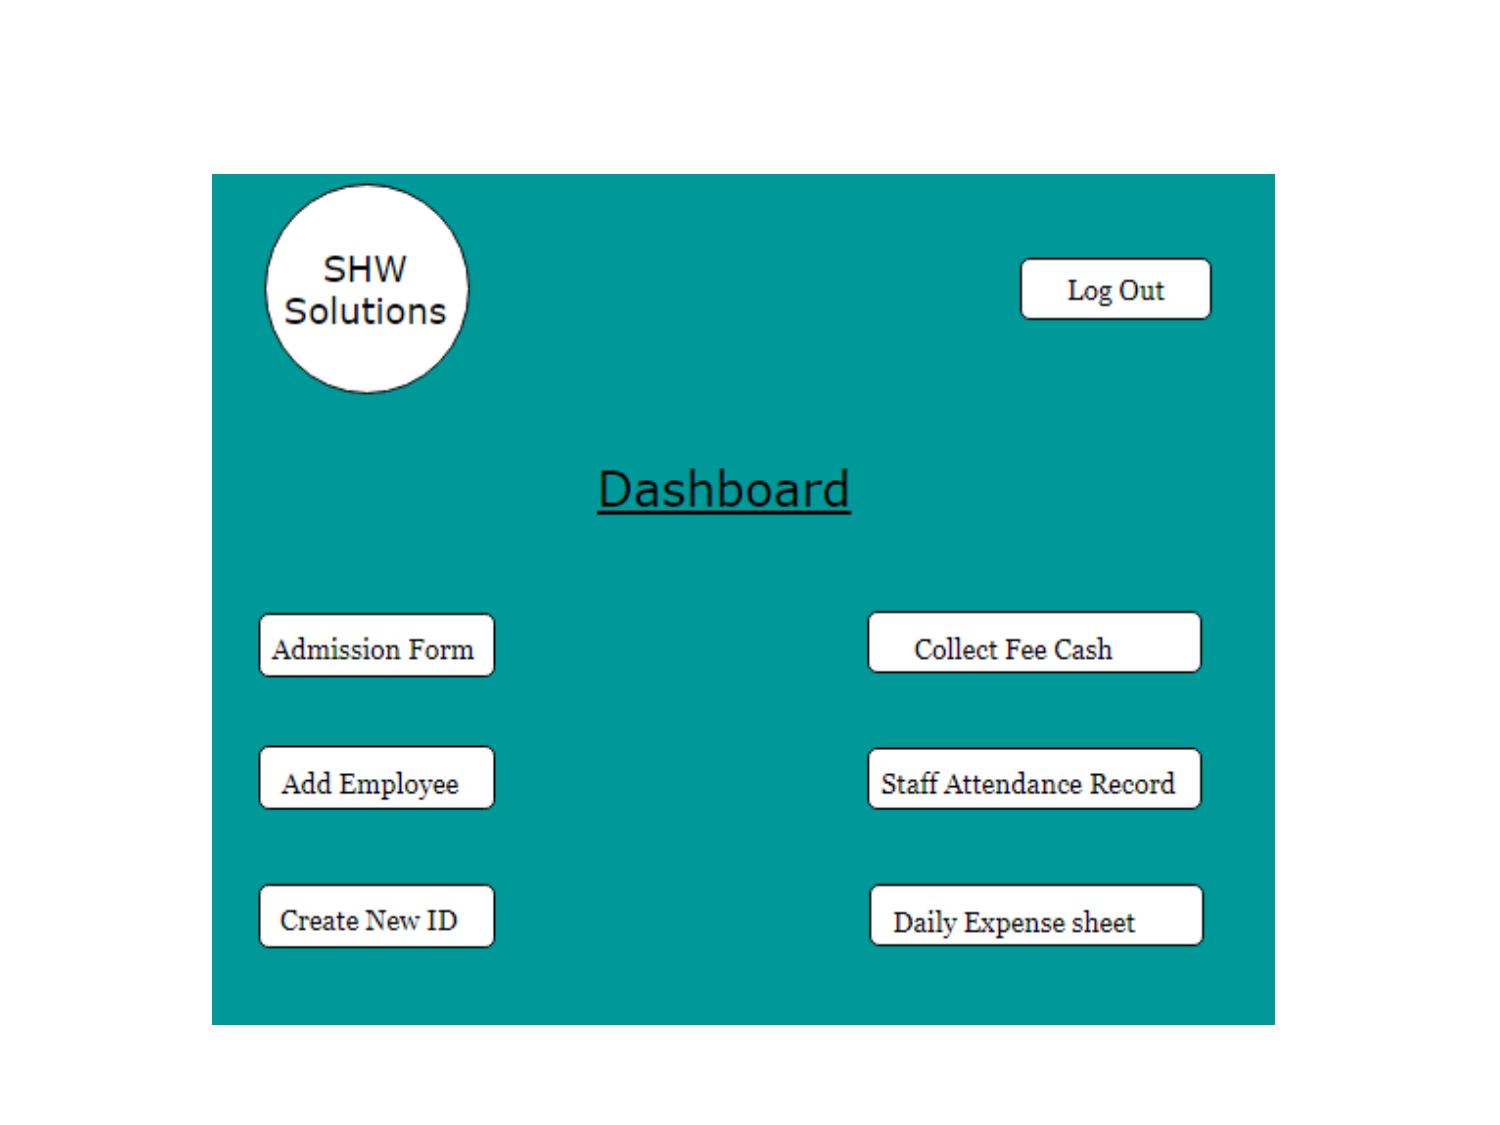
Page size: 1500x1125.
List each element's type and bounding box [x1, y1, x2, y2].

picture [212, 174, 1276, 1026]
